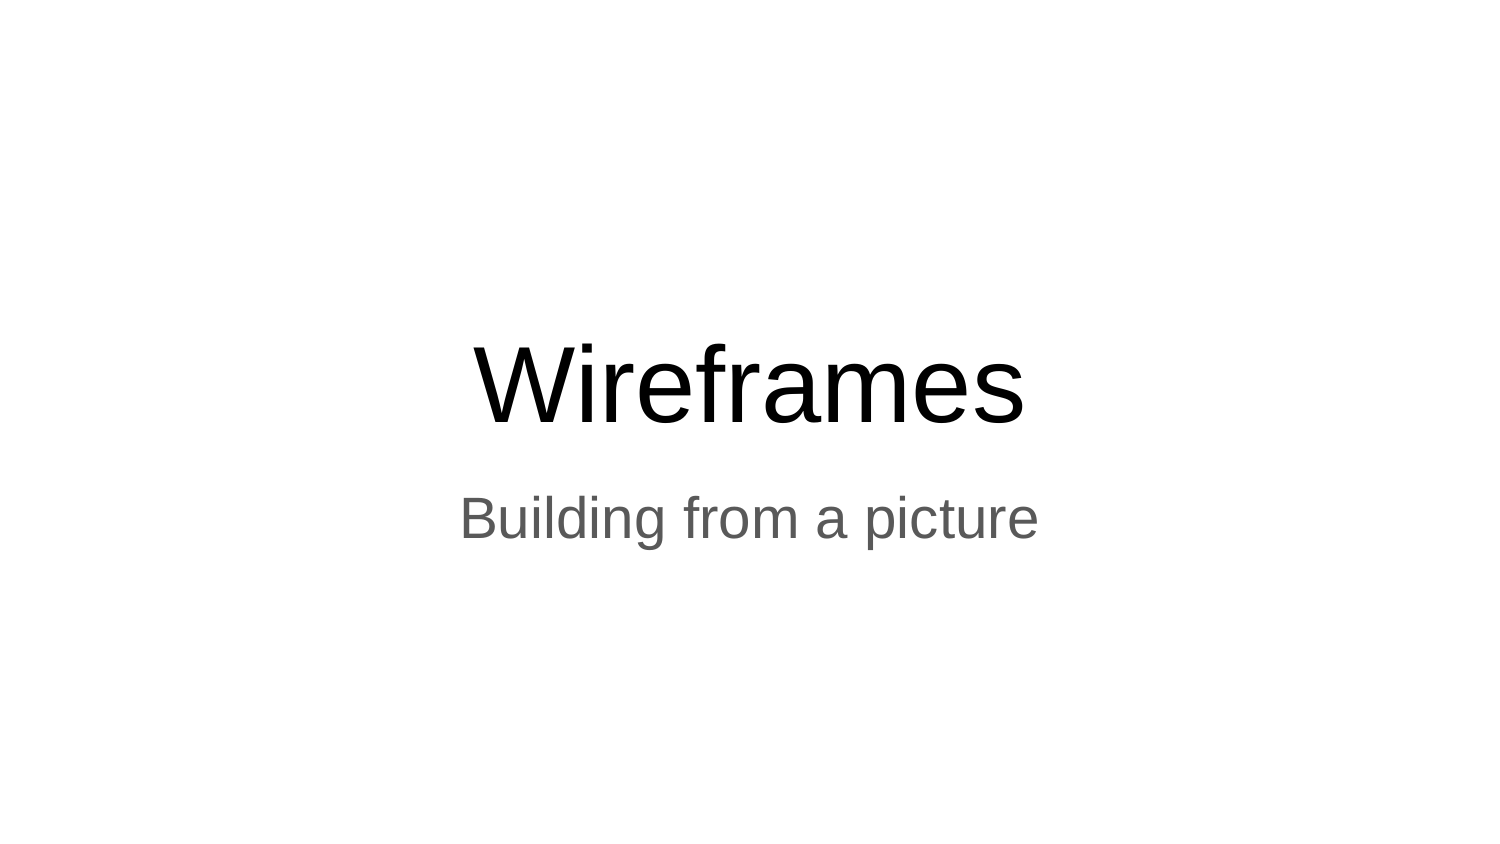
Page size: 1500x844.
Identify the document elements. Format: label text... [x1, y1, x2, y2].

subtitle Building from a picture [51, 464, 1449, 595]
title Wireframes [51, 122, 1449, 459]
